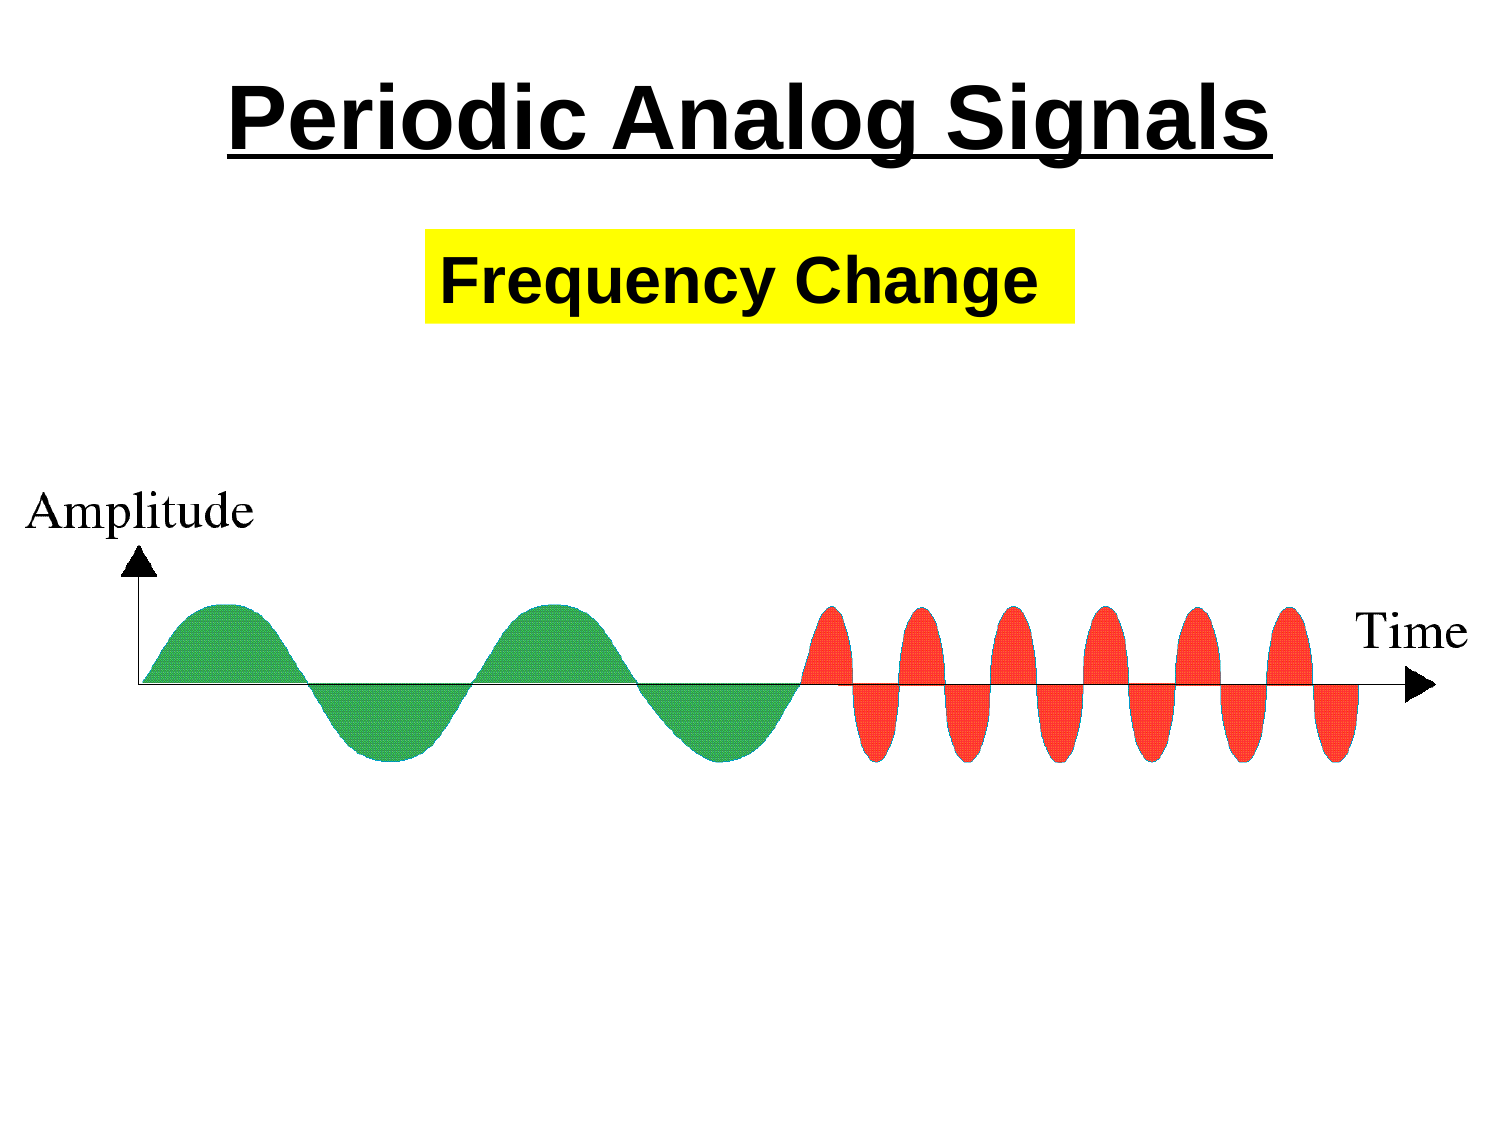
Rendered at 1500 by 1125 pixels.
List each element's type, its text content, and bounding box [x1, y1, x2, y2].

text_box Periodic Analog Signals [112, 50, 1388, 238]
picture [23, 479, 1468, 763]
text_box Frequency Change [425, 229, 1075, 324]
